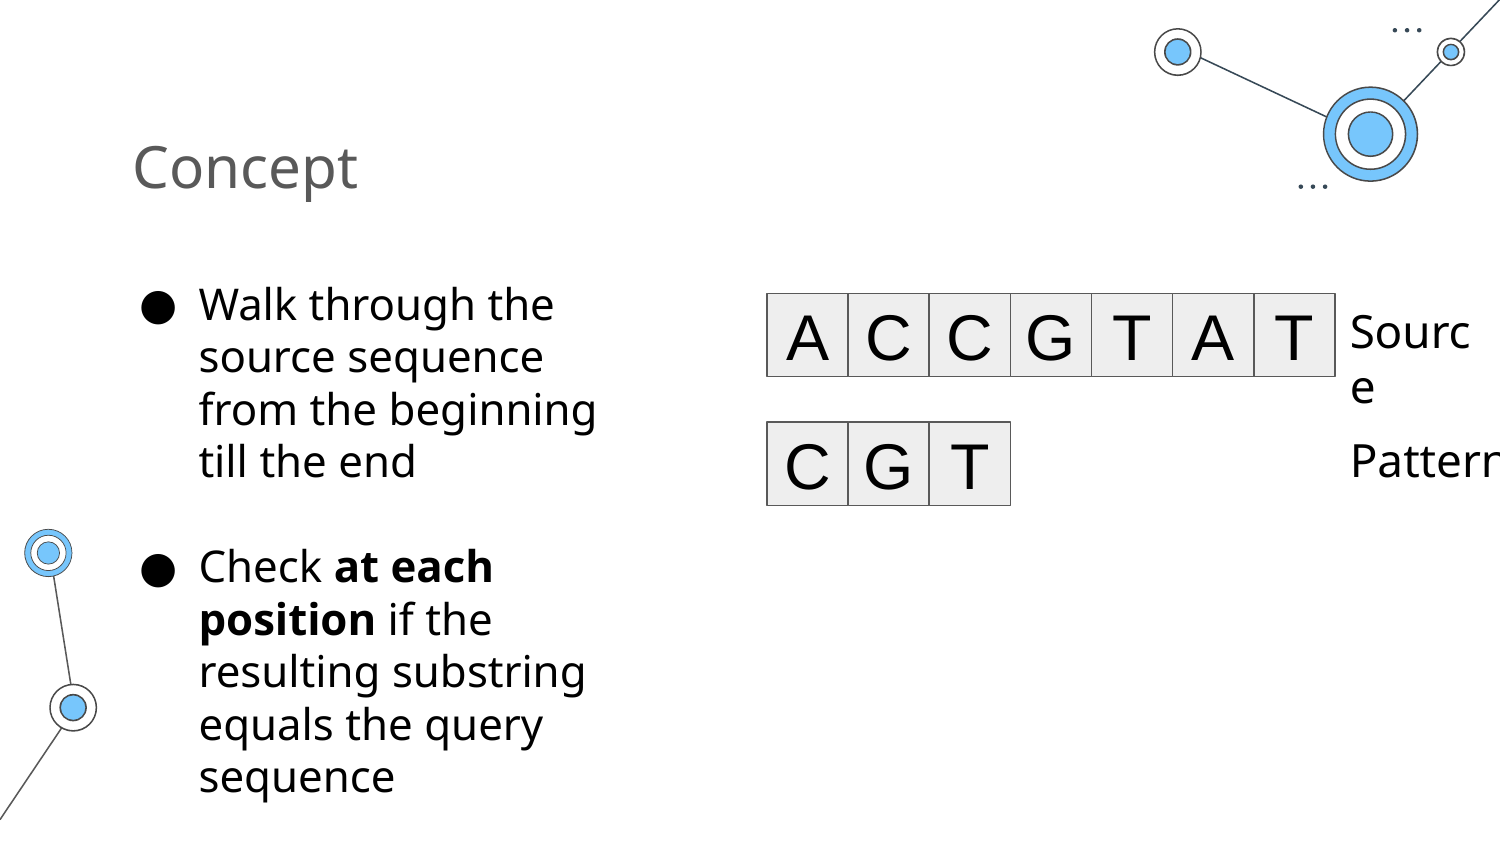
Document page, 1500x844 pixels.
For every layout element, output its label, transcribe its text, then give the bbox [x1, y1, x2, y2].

text_box A [767, 293, 848, 377]
text_box Pattern [1334, 416, 1500, 511]
text_box A [1173, 293, 1254, 377]
text_box T [1091, 293, 1173, 377]
text_box Source [1334, 287, 1491, 383]
text_box G [848, 421, 929, 506]
text_box Walk through the source sequence from the beginning till the end Check at each position if the resulting substring equals the query sequence [108, 261, 637, 718]
text_box C [767, 421, 848, 506]
text_box G [1010, 293, 1091, 377]
text_box C [929, 293, 1010, 377]
text_box C [848, 293, 929, 377]
text_box T [929, 421, 1011, 506]
text_box T [1254, 293, 1334, 377]
title Concept [117, 114, 789, 210]
